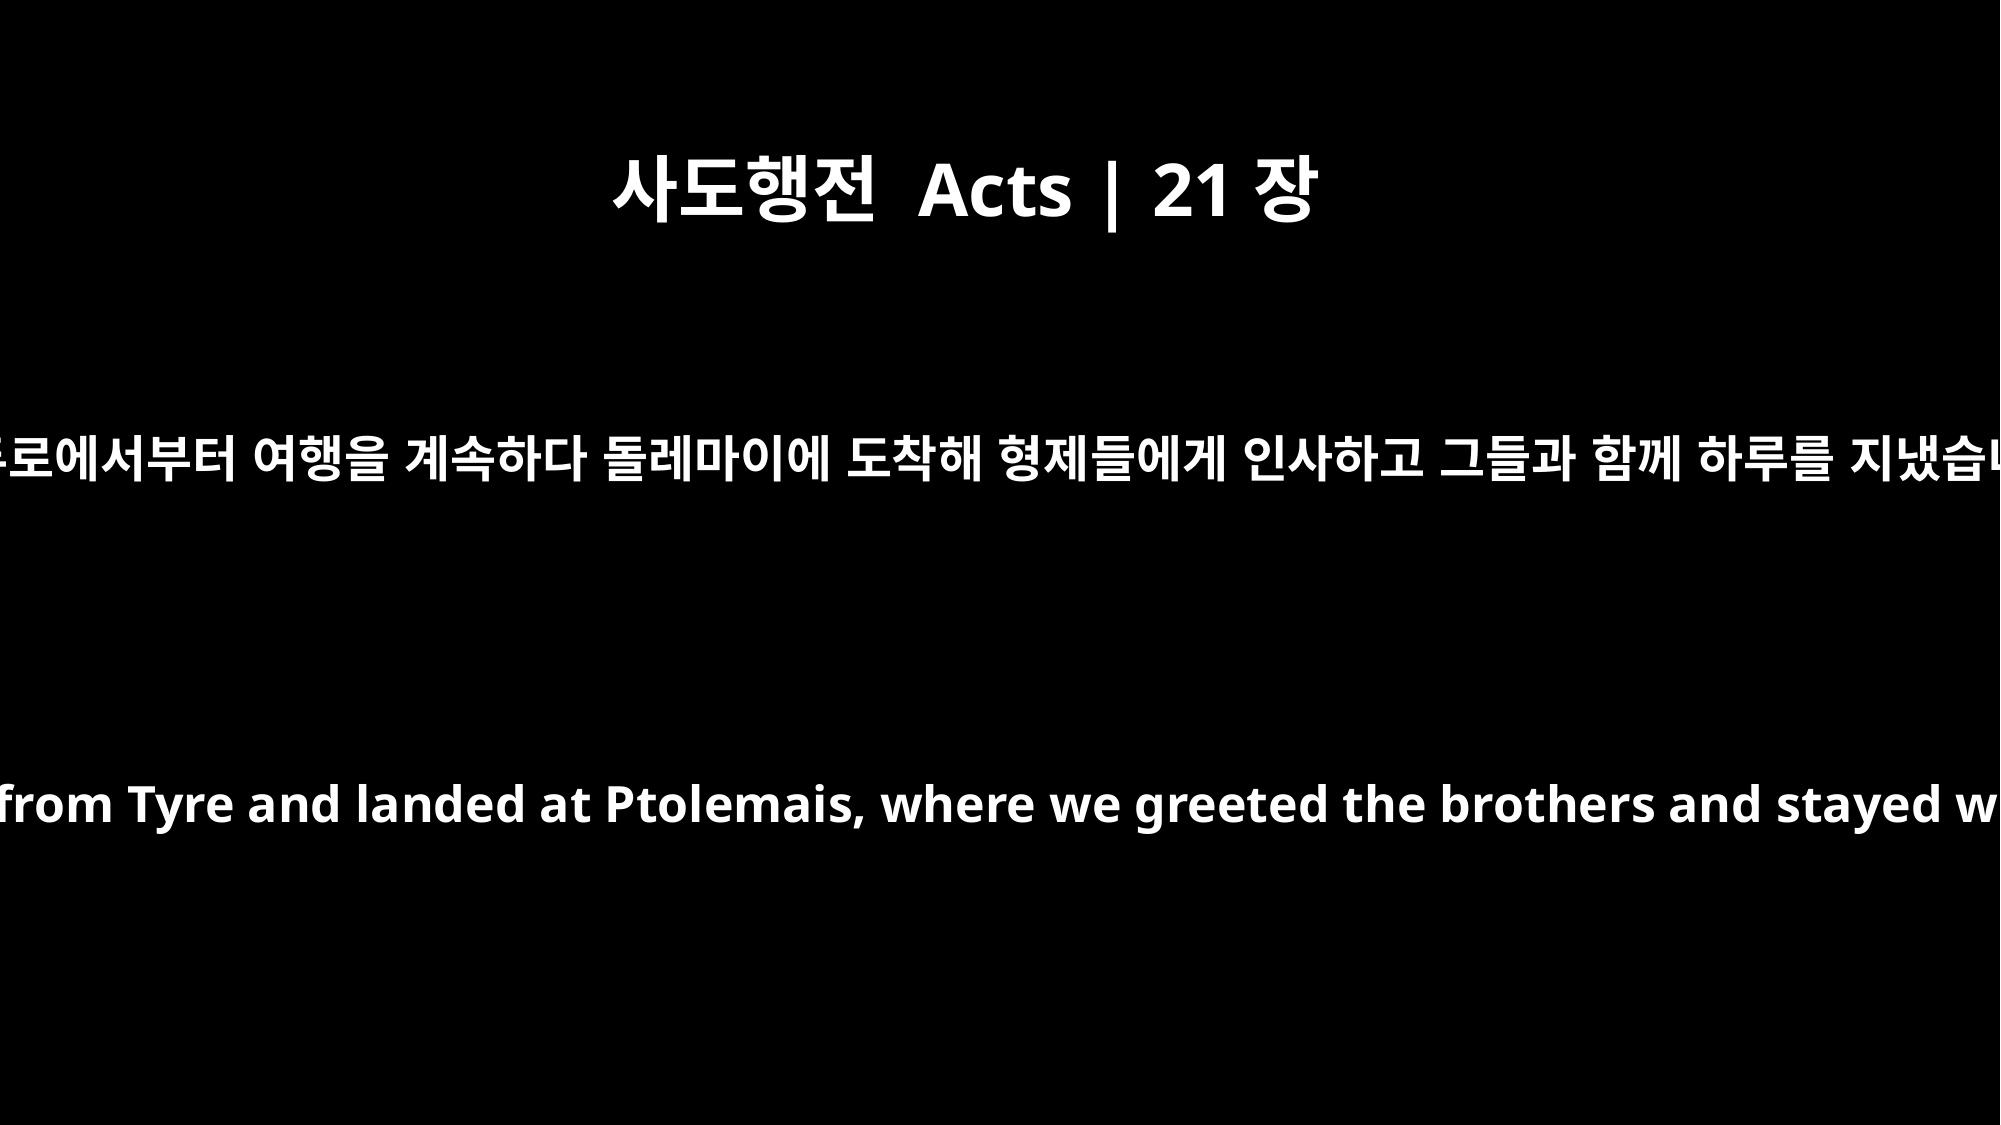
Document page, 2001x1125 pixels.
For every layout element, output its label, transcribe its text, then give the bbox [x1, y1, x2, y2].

text_box 7 우리는 두로에서부터 여행을 계속하다 돌레마이에 도착해 형제들에게 인사하고 그들과 함께 하루를 지냈습니다. [0, 359, 2000, 495]
text_box 사도행전 Acts | 21장 [596, 136, 1336, 239]
text_box We continued our voyage from Tyre and landed at Ptolemais, where we greeted the brothers and stayed with them for a day. [0, 764, 2000, 840]
